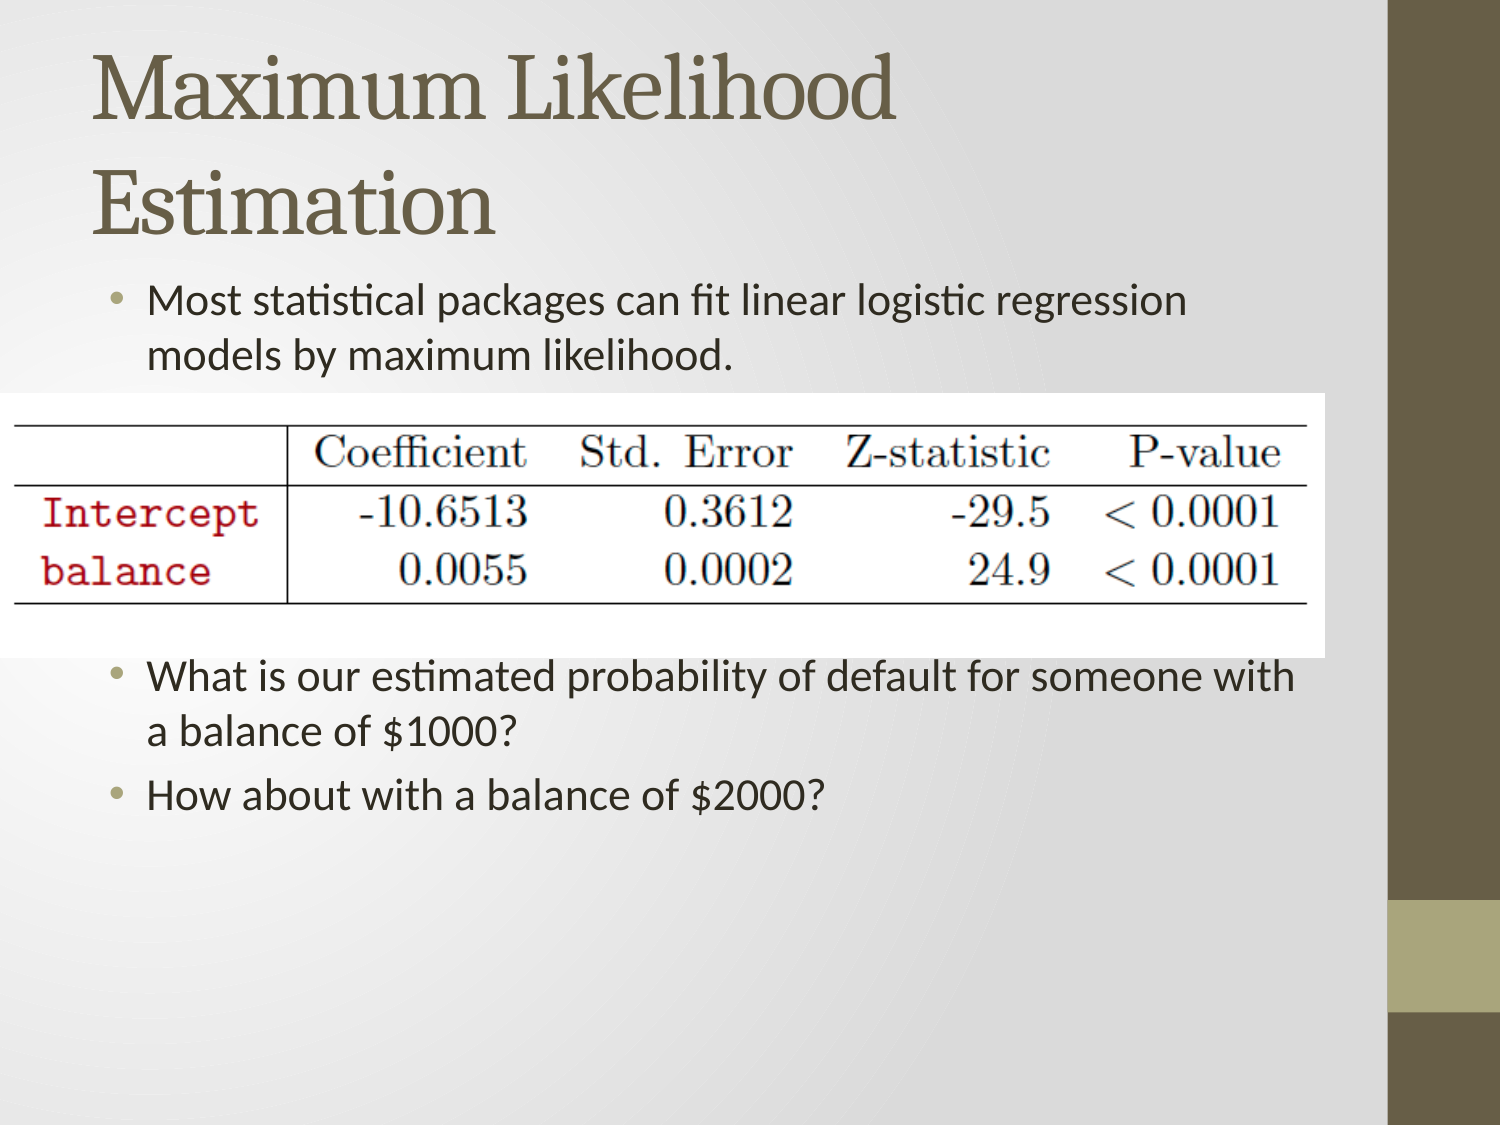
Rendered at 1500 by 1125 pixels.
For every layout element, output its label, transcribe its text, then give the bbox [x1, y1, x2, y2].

picture [0, 393, 1326, 659]
list Most statistical packages can fit linear logistic regression models by maximum likelihood. What is our estimated probability of default for someone with a balance of $1000? How about with a balance of $2000? [75, 262, 1325, 387]
list Most statistical packages can fit linear logistic regression models by maximum likelihood. What is our estimated probability of default for someone with a balance of $1000? How about with a balance of $2000? [75, 665, 1325, 1050]
title Maximum Likelihood Estimation [75, 45, 1325, 233]
